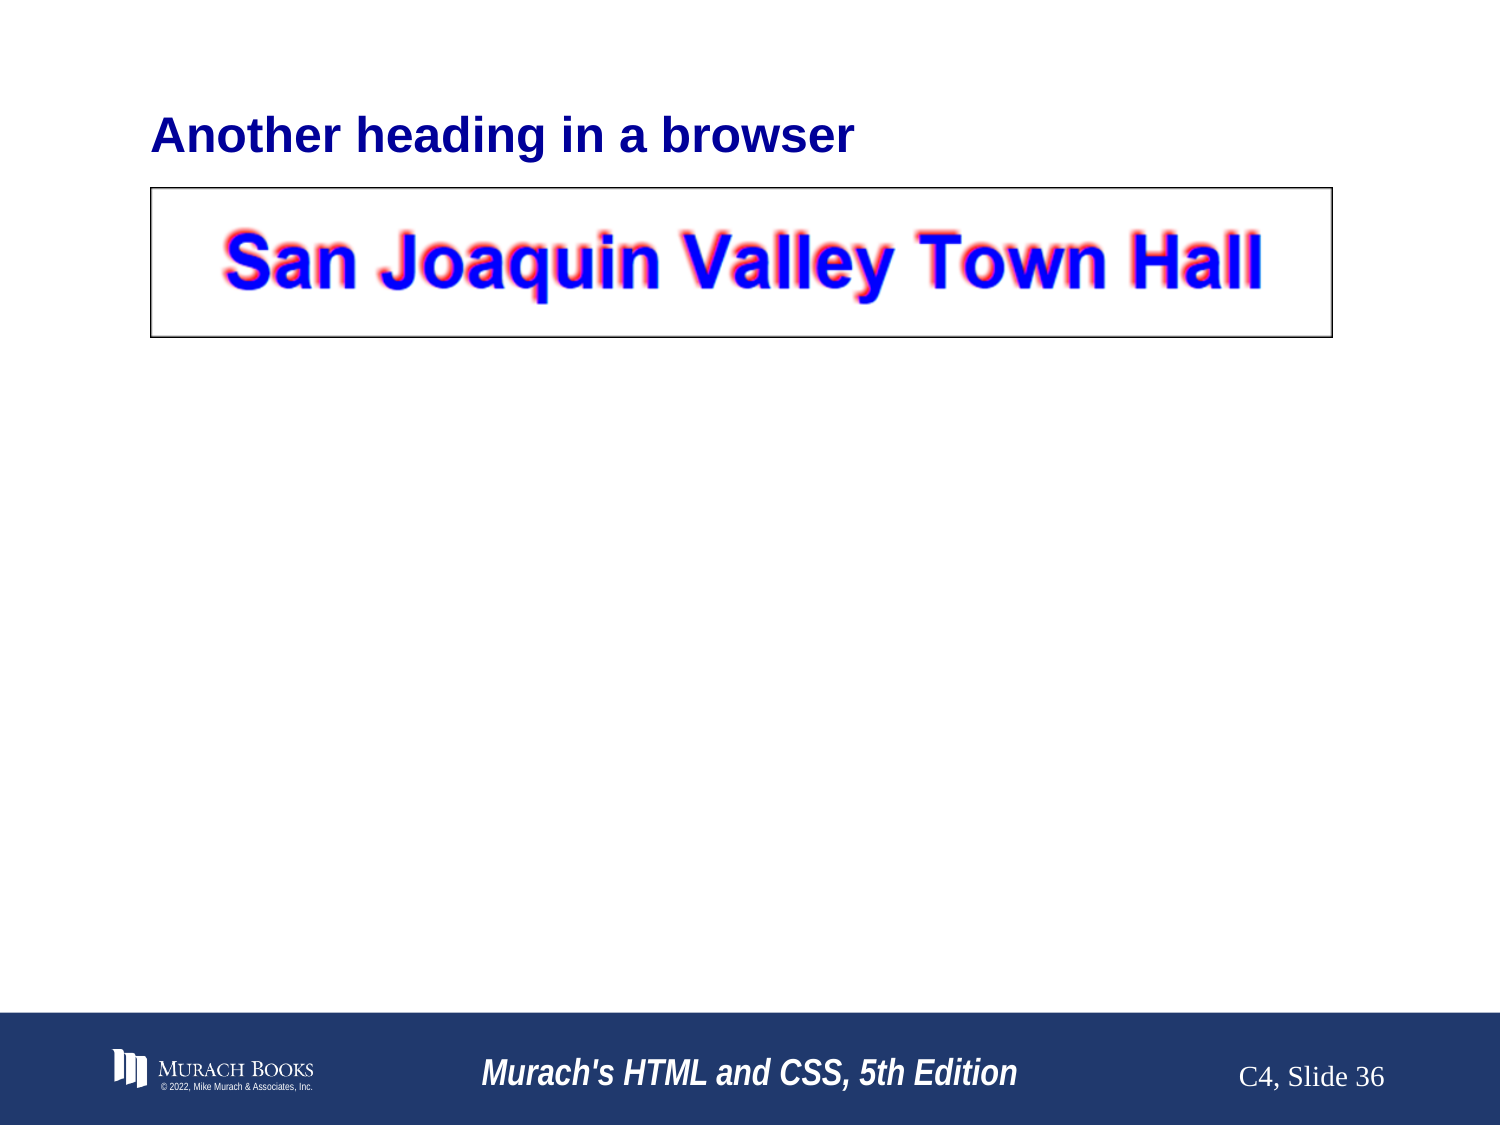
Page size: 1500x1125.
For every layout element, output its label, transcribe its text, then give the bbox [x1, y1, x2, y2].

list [149, 187, 1333, 338]
title Another heading in a browser [150, 38, 1350, 227]
slide_number C4, Slide ‹#› [1087, 1025, 1400, 1100]
footer © 2022, Mike Murach & Associates, Inc. [12, 1025, 463, 1100]
slide_number Murach's HTML and CSS, 5th Edition [463, 1025, 1050, 1100]
